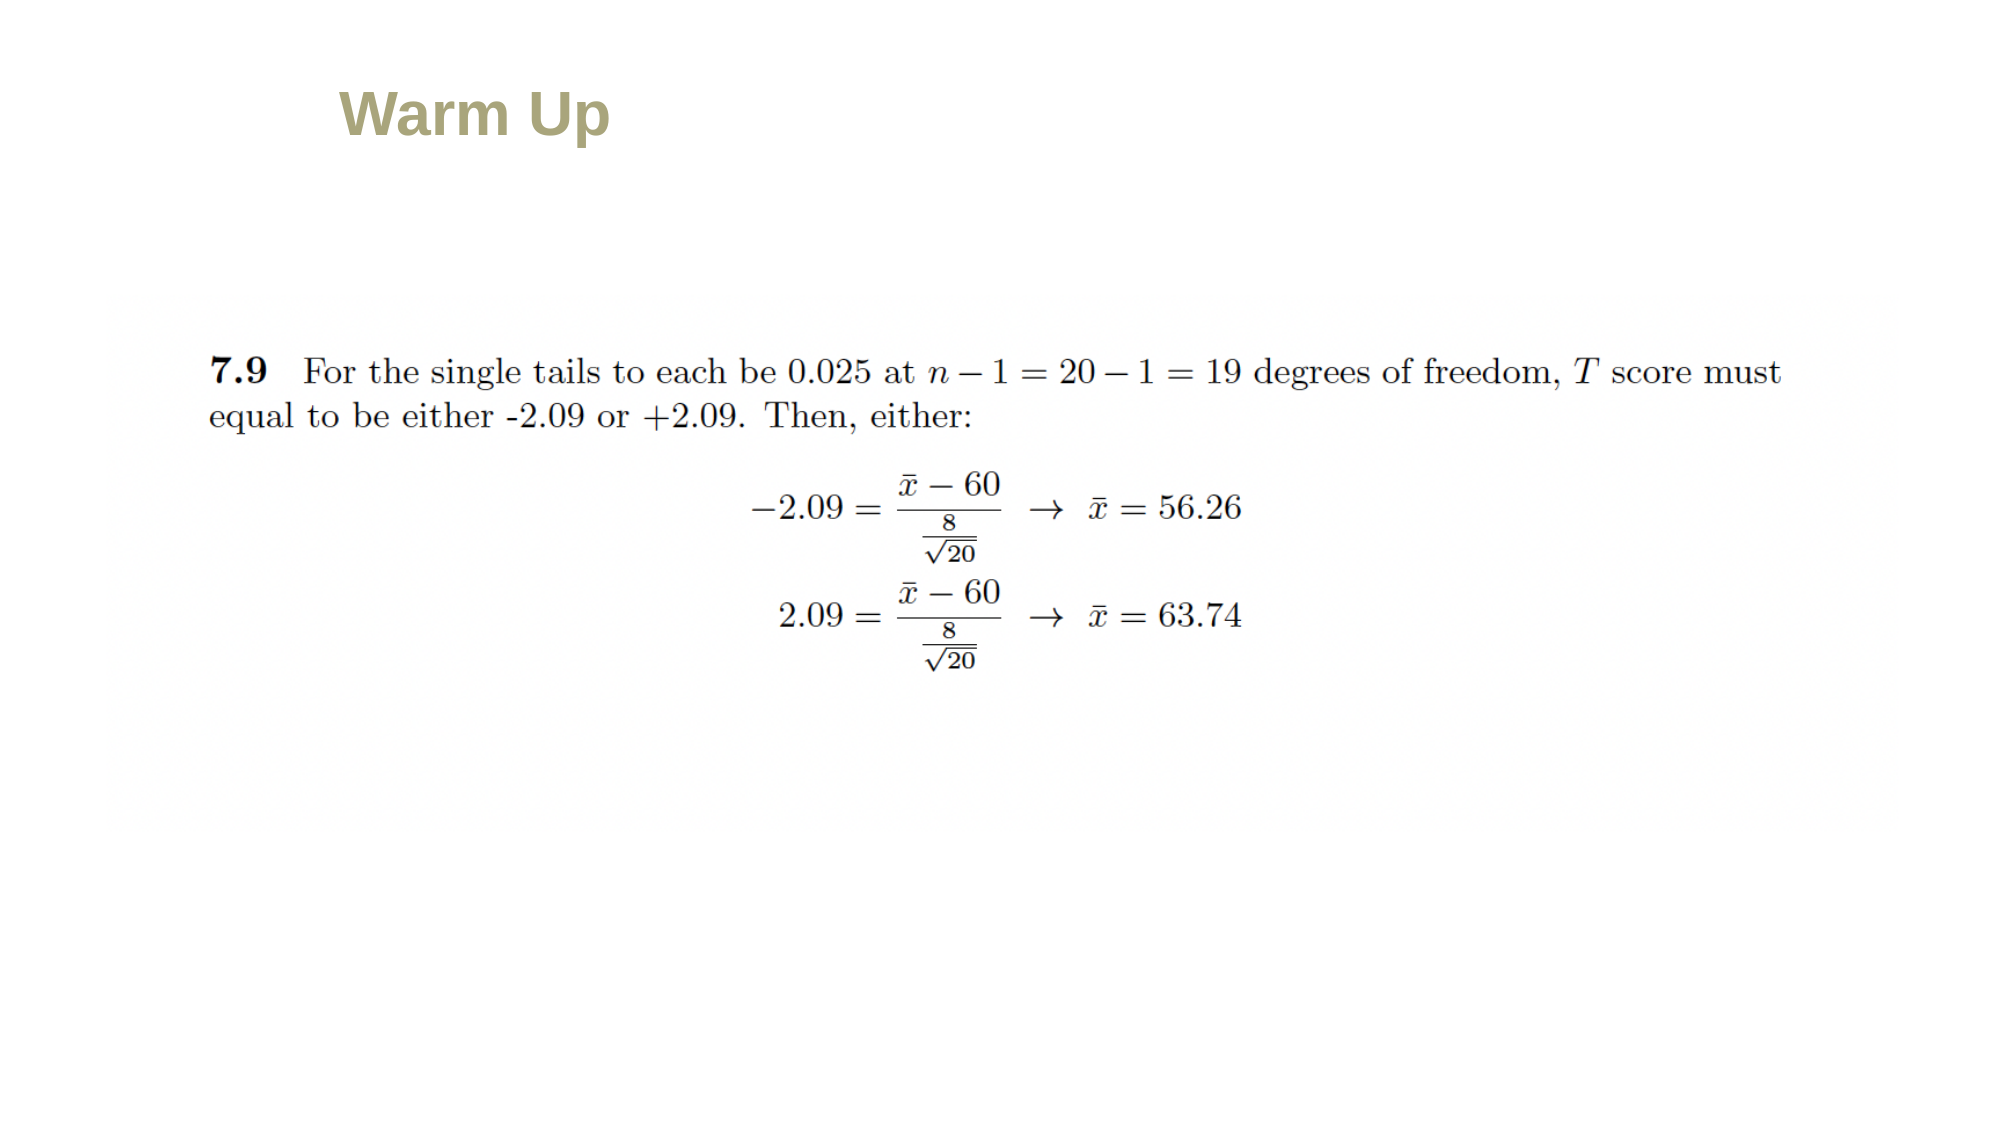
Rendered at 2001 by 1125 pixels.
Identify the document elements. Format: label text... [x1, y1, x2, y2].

picture [106, 294, 1899, 832]
text_box Warm Up [324, 58, 1675, 163]
